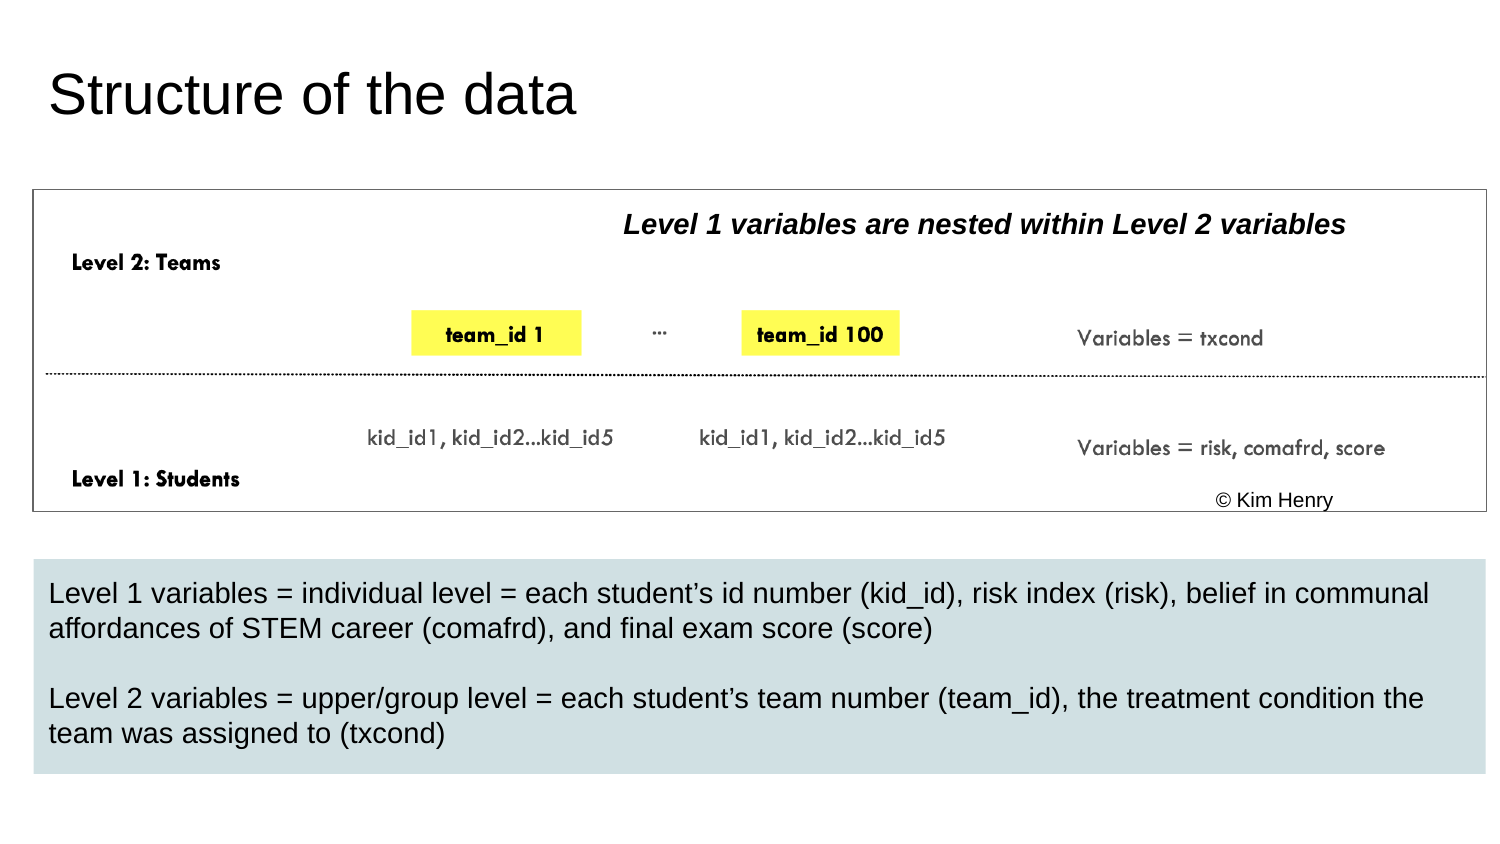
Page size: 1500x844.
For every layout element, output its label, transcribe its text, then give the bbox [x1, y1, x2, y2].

title Structure of the data [33, 41, 1432, 135]
picture [33, 189, 1486, 511]
text_box Level 1 variables = individual level = each student’s id number (kid_id), risk index (risk), belief in communal affordances of STEM career (comafrd), and final exam score (score) Level 2 variables = upper/group level = each student’s team number (team_id), the treatment condition the team was assigned to (txcond) [33, 559, 1486, 774]
